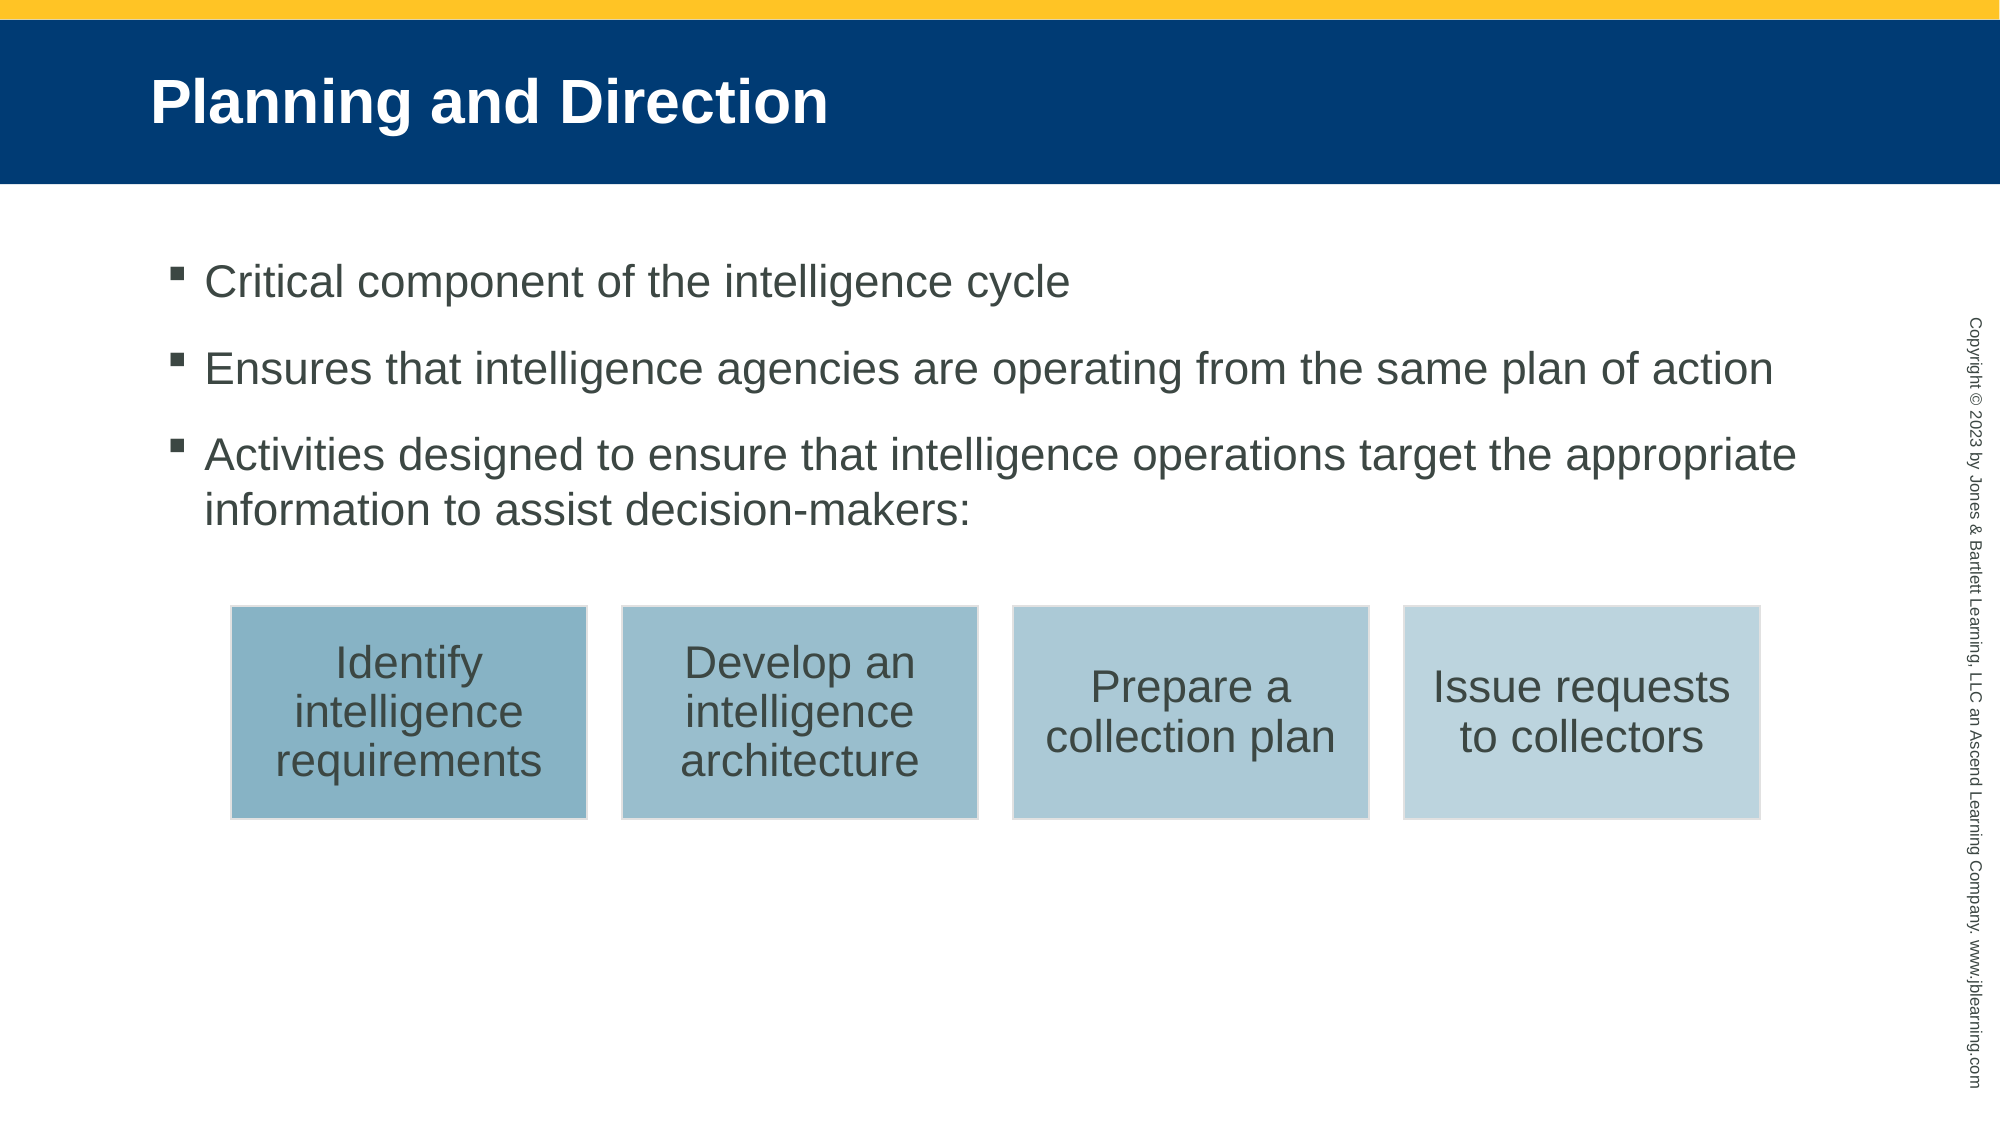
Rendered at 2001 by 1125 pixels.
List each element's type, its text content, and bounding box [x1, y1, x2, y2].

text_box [230, 508, 1761, 917]
list Critical component of the intelligence cycle Ensures that intelligence agencies are operating from the same plan of action Activities designed to ensure that intelligence operations target the appropriate information to assist decision-makers: [151, 244, 1840, 563]
title Planning and Direction [0, 19, 2000, 185]
